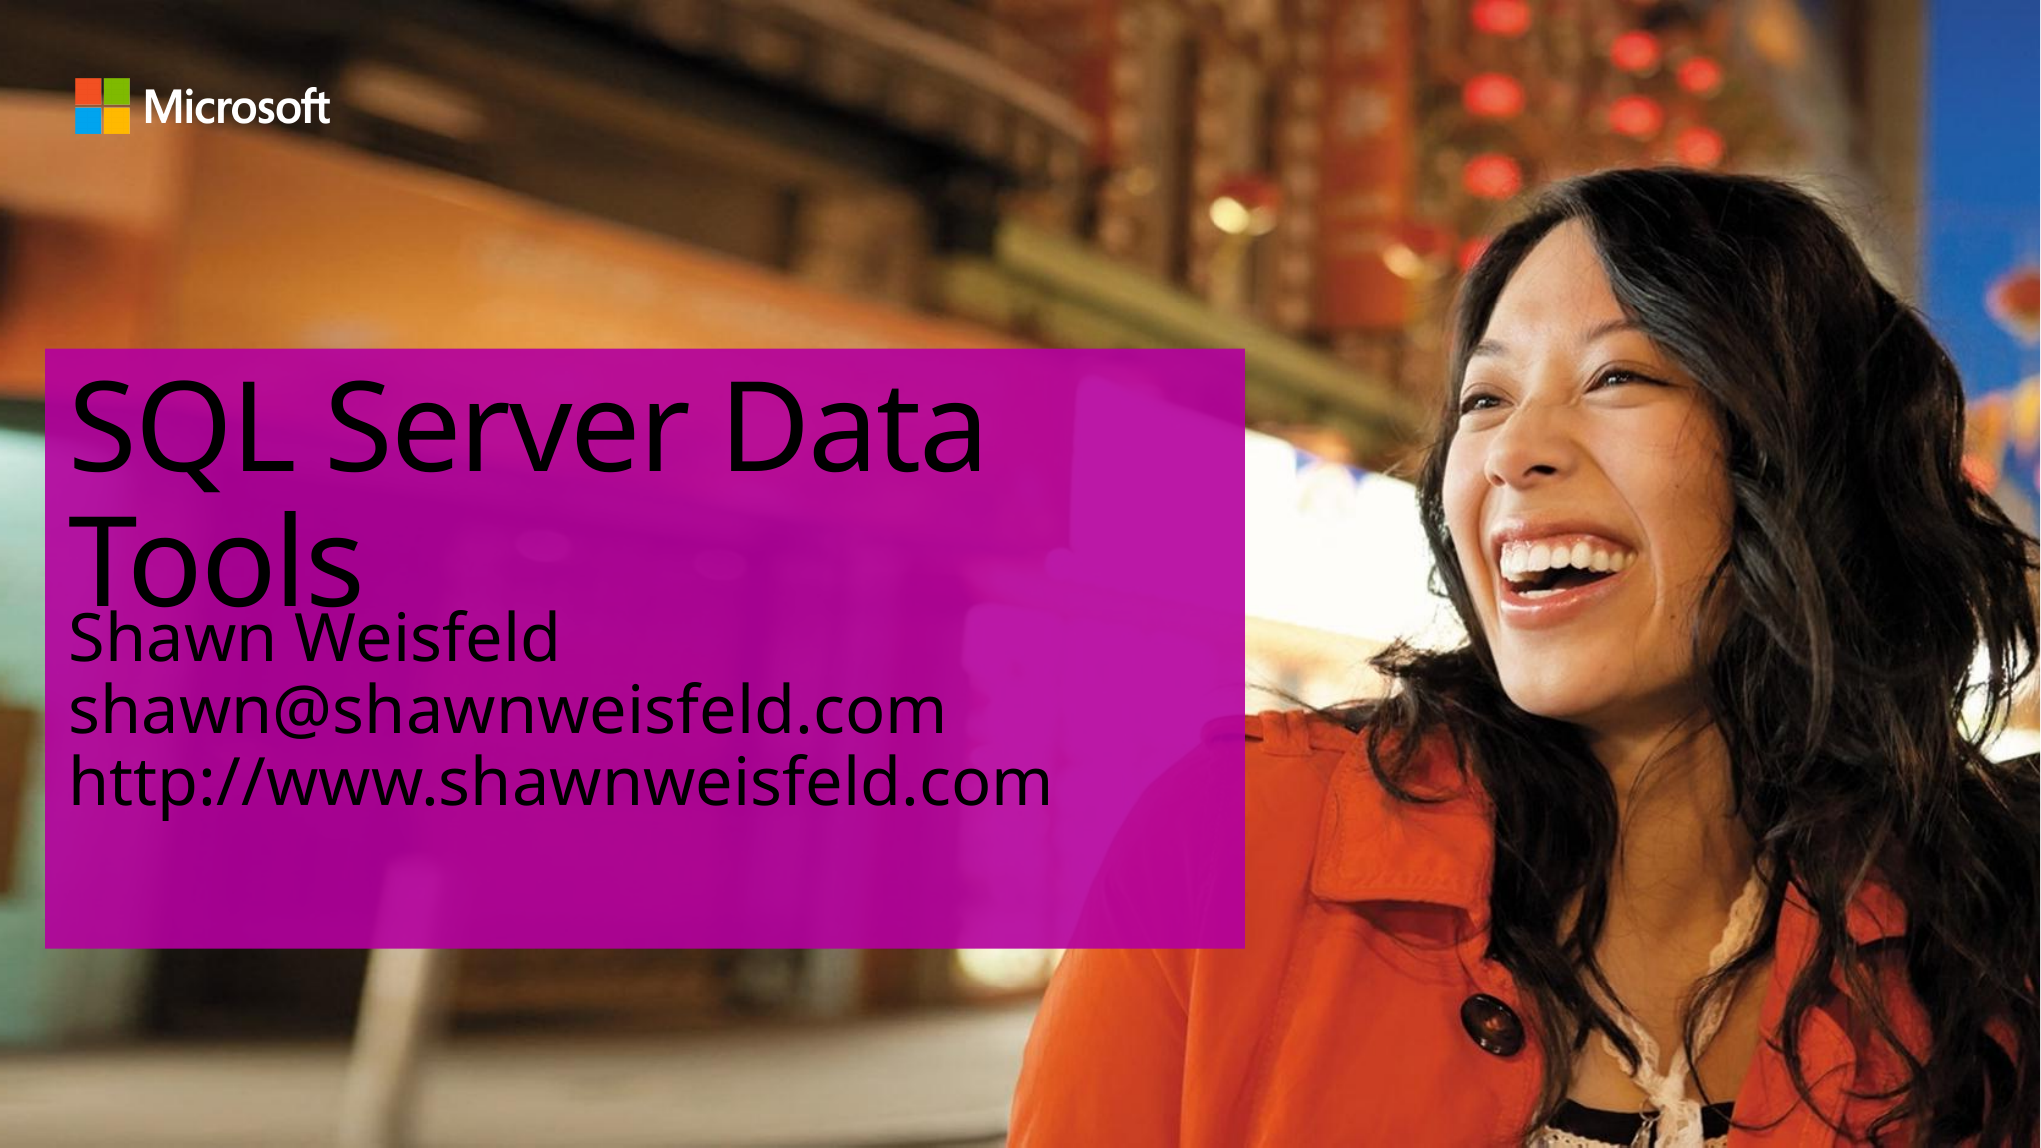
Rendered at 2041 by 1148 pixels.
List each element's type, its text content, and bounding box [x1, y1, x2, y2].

list Shawn Weisfeld shawn@shawnweisfeld.com http://www.shawnweisfeld.com [44, 586, 1245, 949]
picture [0, 0, 2041, 1148]
title SQL Server Data Tools [44, 348, 1245, 586]
